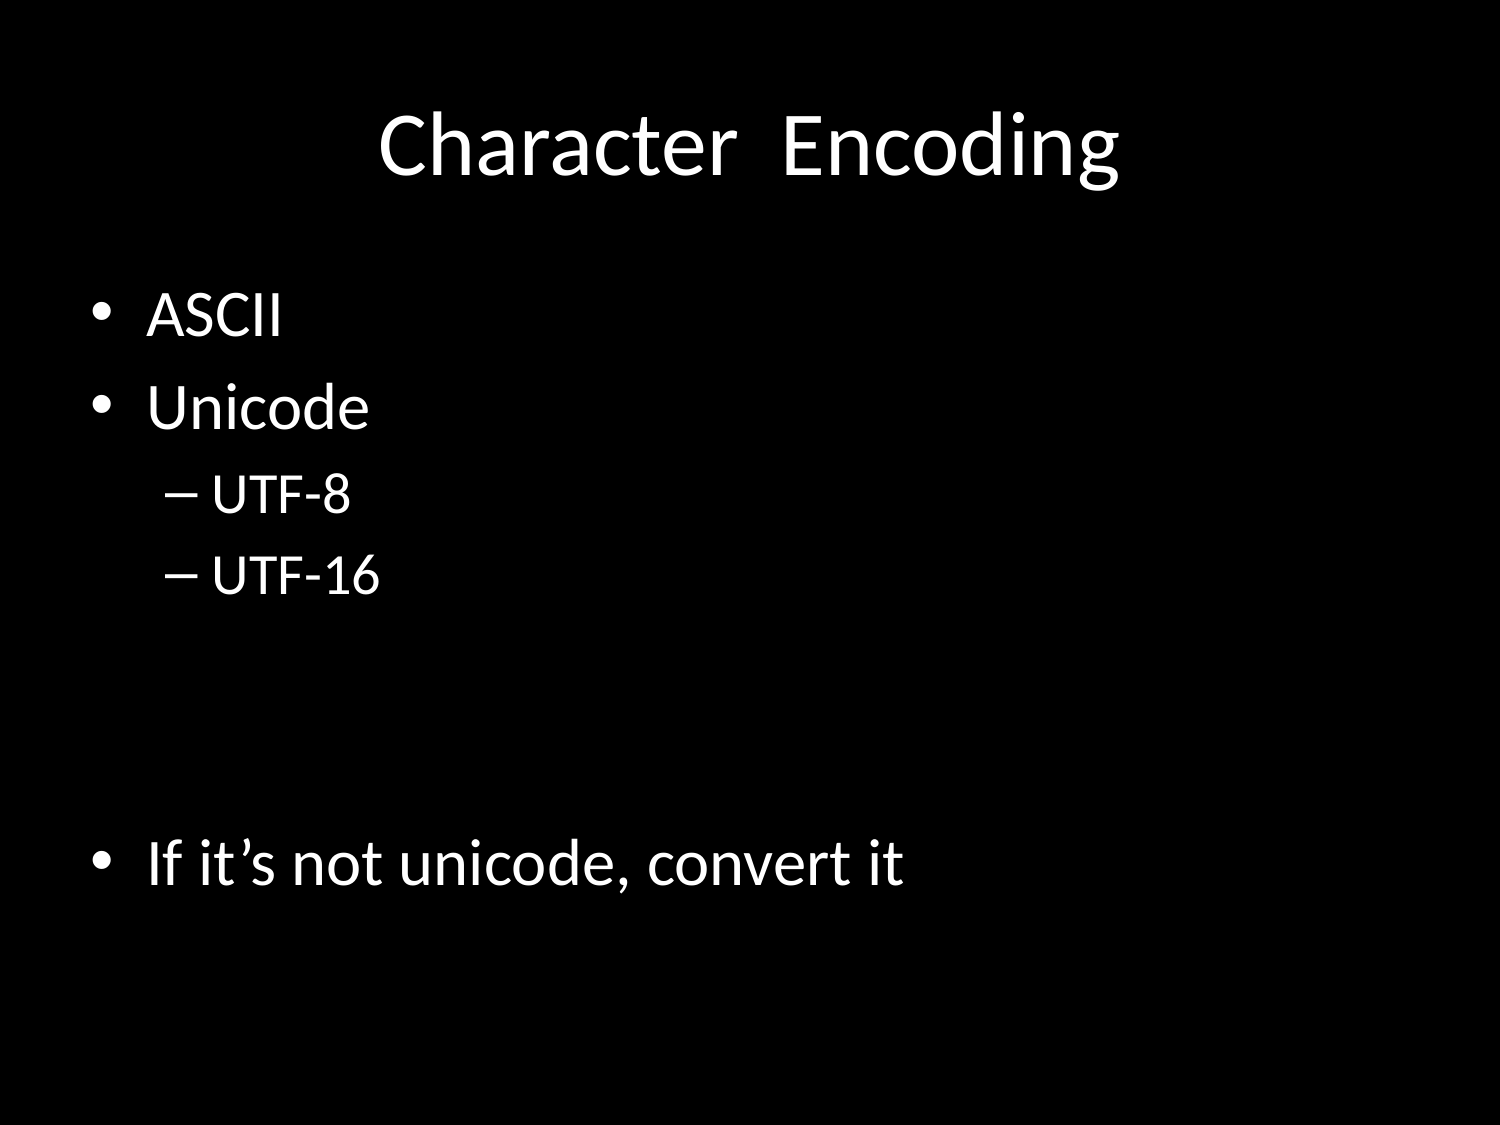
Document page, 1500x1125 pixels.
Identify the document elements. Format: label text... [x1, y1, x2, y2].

list ASCII Unicode UTF-8 UTF-16 If it’s not unicode, convert it [75, 262, 1425, 1005]
title Character Encoding [75, 45, 1425, 233]
